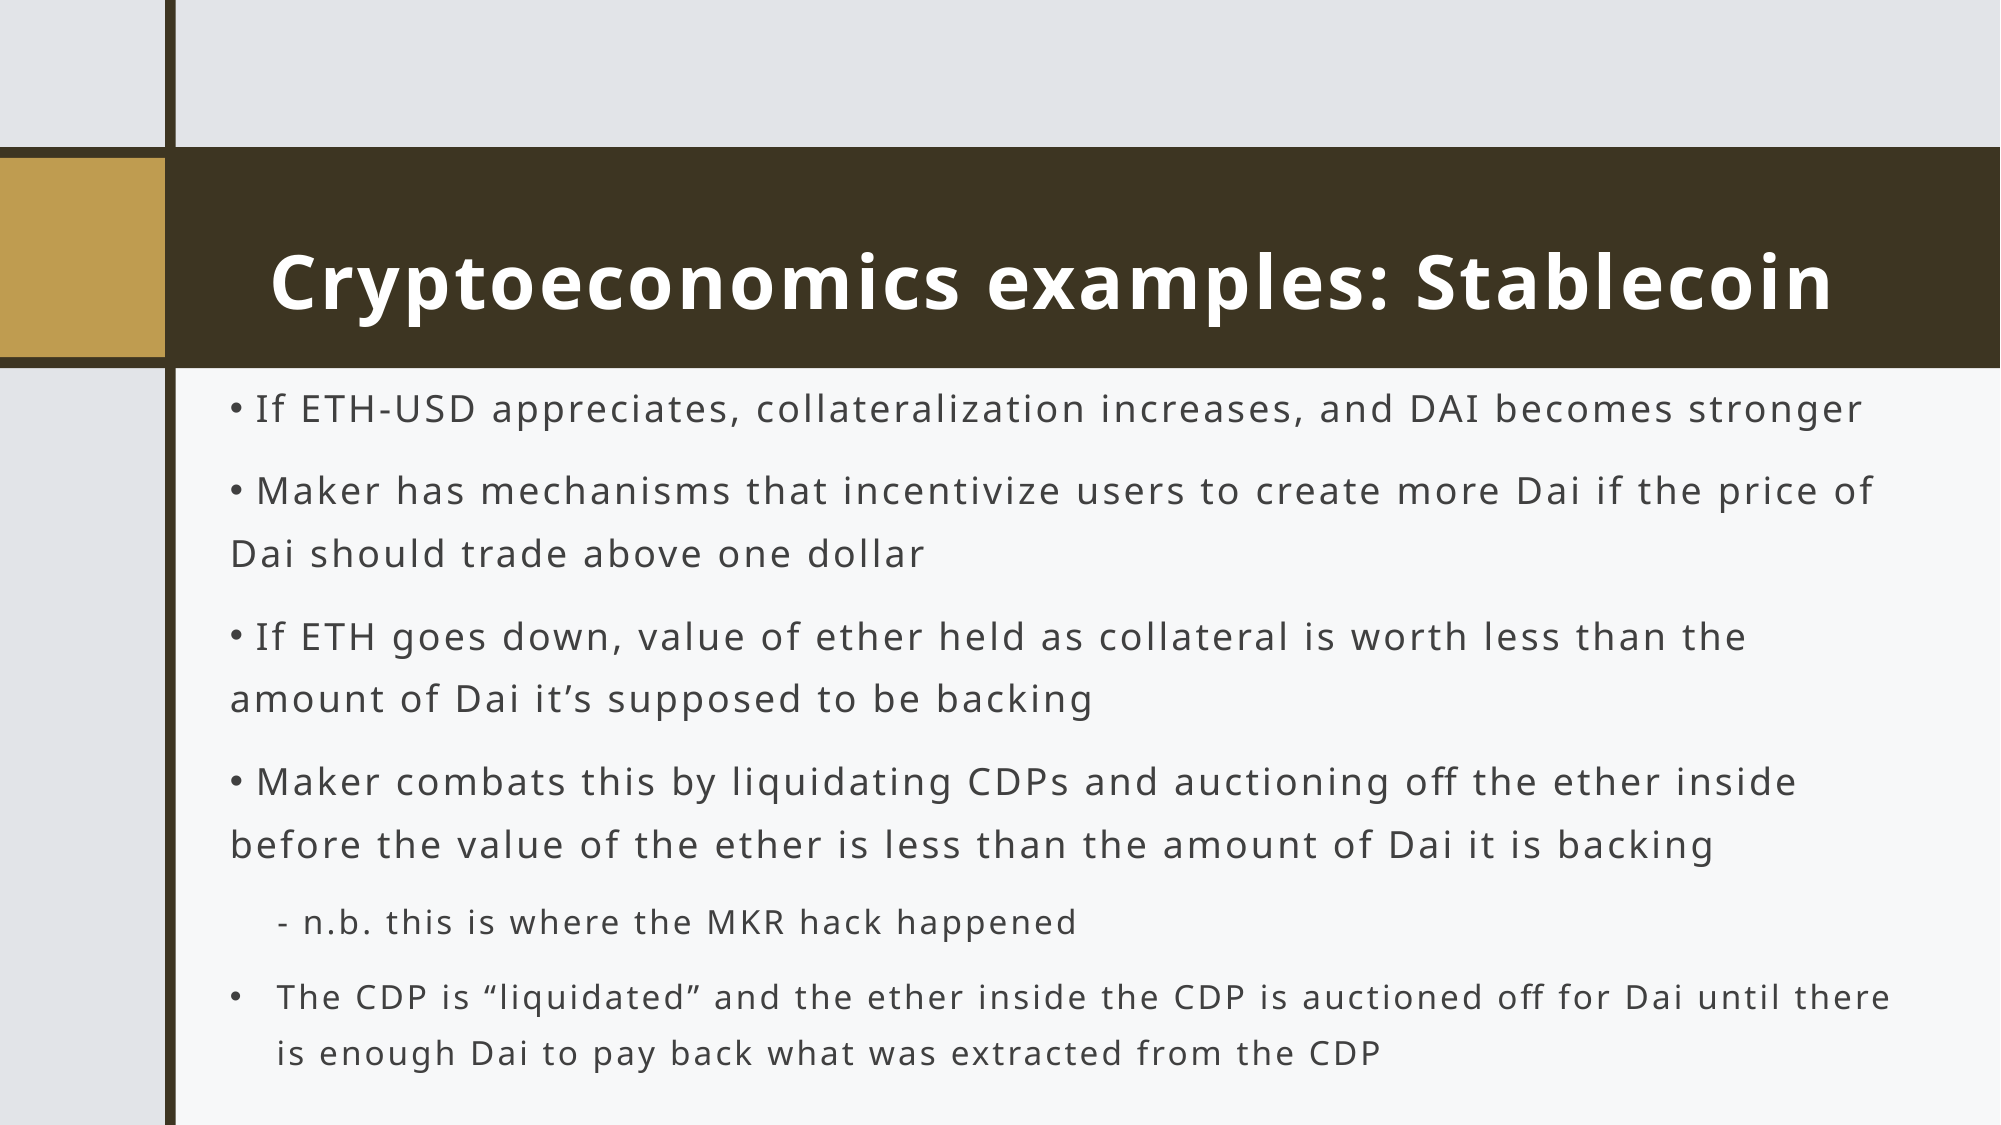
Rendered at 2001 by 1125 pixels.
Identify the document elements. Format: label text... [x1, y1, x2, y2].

text_box [0, 369, 164, 1125]
text_box [177, 0, 2000, 146]
text_box [0, 146, 164, 157]
text_box [177, 146, 2000, 369]
text_box [0, 157, 164, 358]
text_box [177, 369, 2000, 1125]
list If ETH-USD appreciates, collateralization increases, and DAI becomes stronger Maker has mechanisms that incentivize users to create more Dai if the price of Dai should trade above one dollar If ETH goes down, value of ether held as collateral is worth less than the amount of Dai it’s supposed to be backing Maker combats this by liquidating CDPs and auctioning off the ether inside before the value of the ether is less than the amount of Dai it is backing - n.b. this is where the MKR hack happened The CDP is “liquidated” and the ether inside the CDP is auctioned off for Dai until there is enough Dai to pay back what was extracted from the CDP [211, 348, 1920, 1112]
text_box [164, 0, 177, 1125]
text_box [0, 358, 164, 369]
text_box [0, 0, 164, 146]
title Cryptoeconomics examples: Stablecoin [251, 171, 1895, 341]
